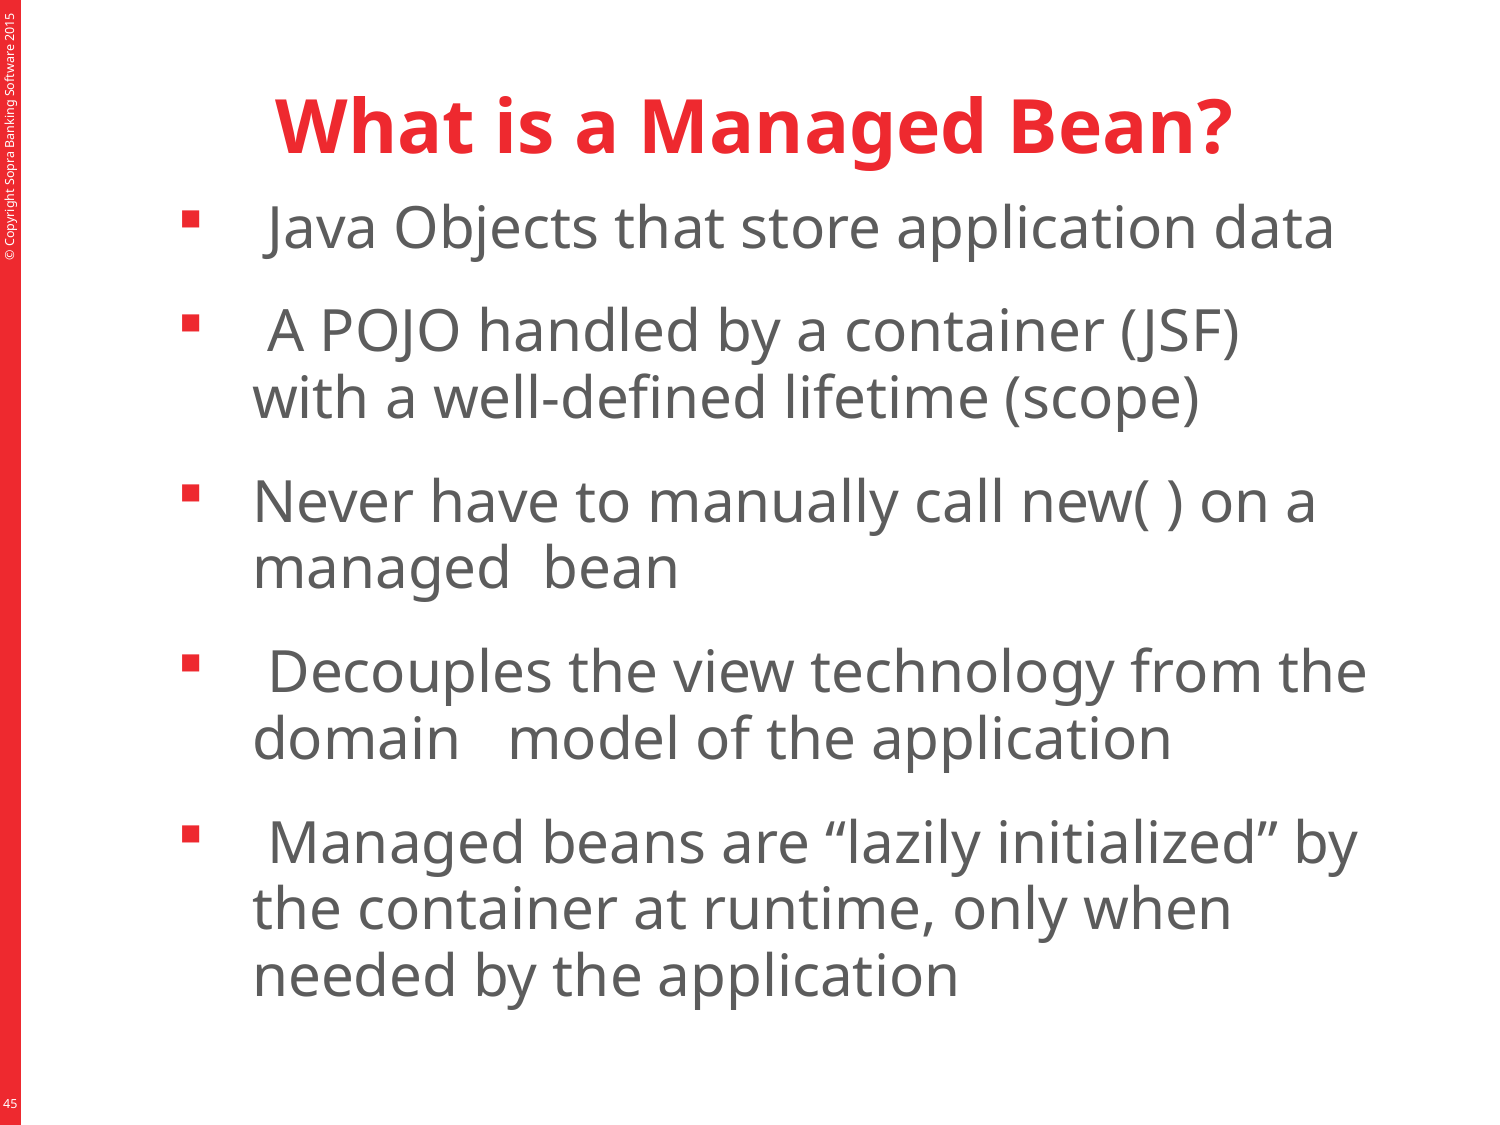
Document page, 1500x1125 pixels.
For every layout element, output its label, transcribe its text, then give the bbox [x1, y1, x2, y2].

title What is a Managed Bean? [260, 78, 1383, 182]
list Java Objects that store application data A POJO handled by a container (JSF) with a well-defined lifetime (scope) Never have to manually call new( ) on a managed bean Decouples the view technology from the domain model of the application Managed beans are “lazily initialized” by the container at runtime, only when needed by the application [162, 187, 1388, 1100]
